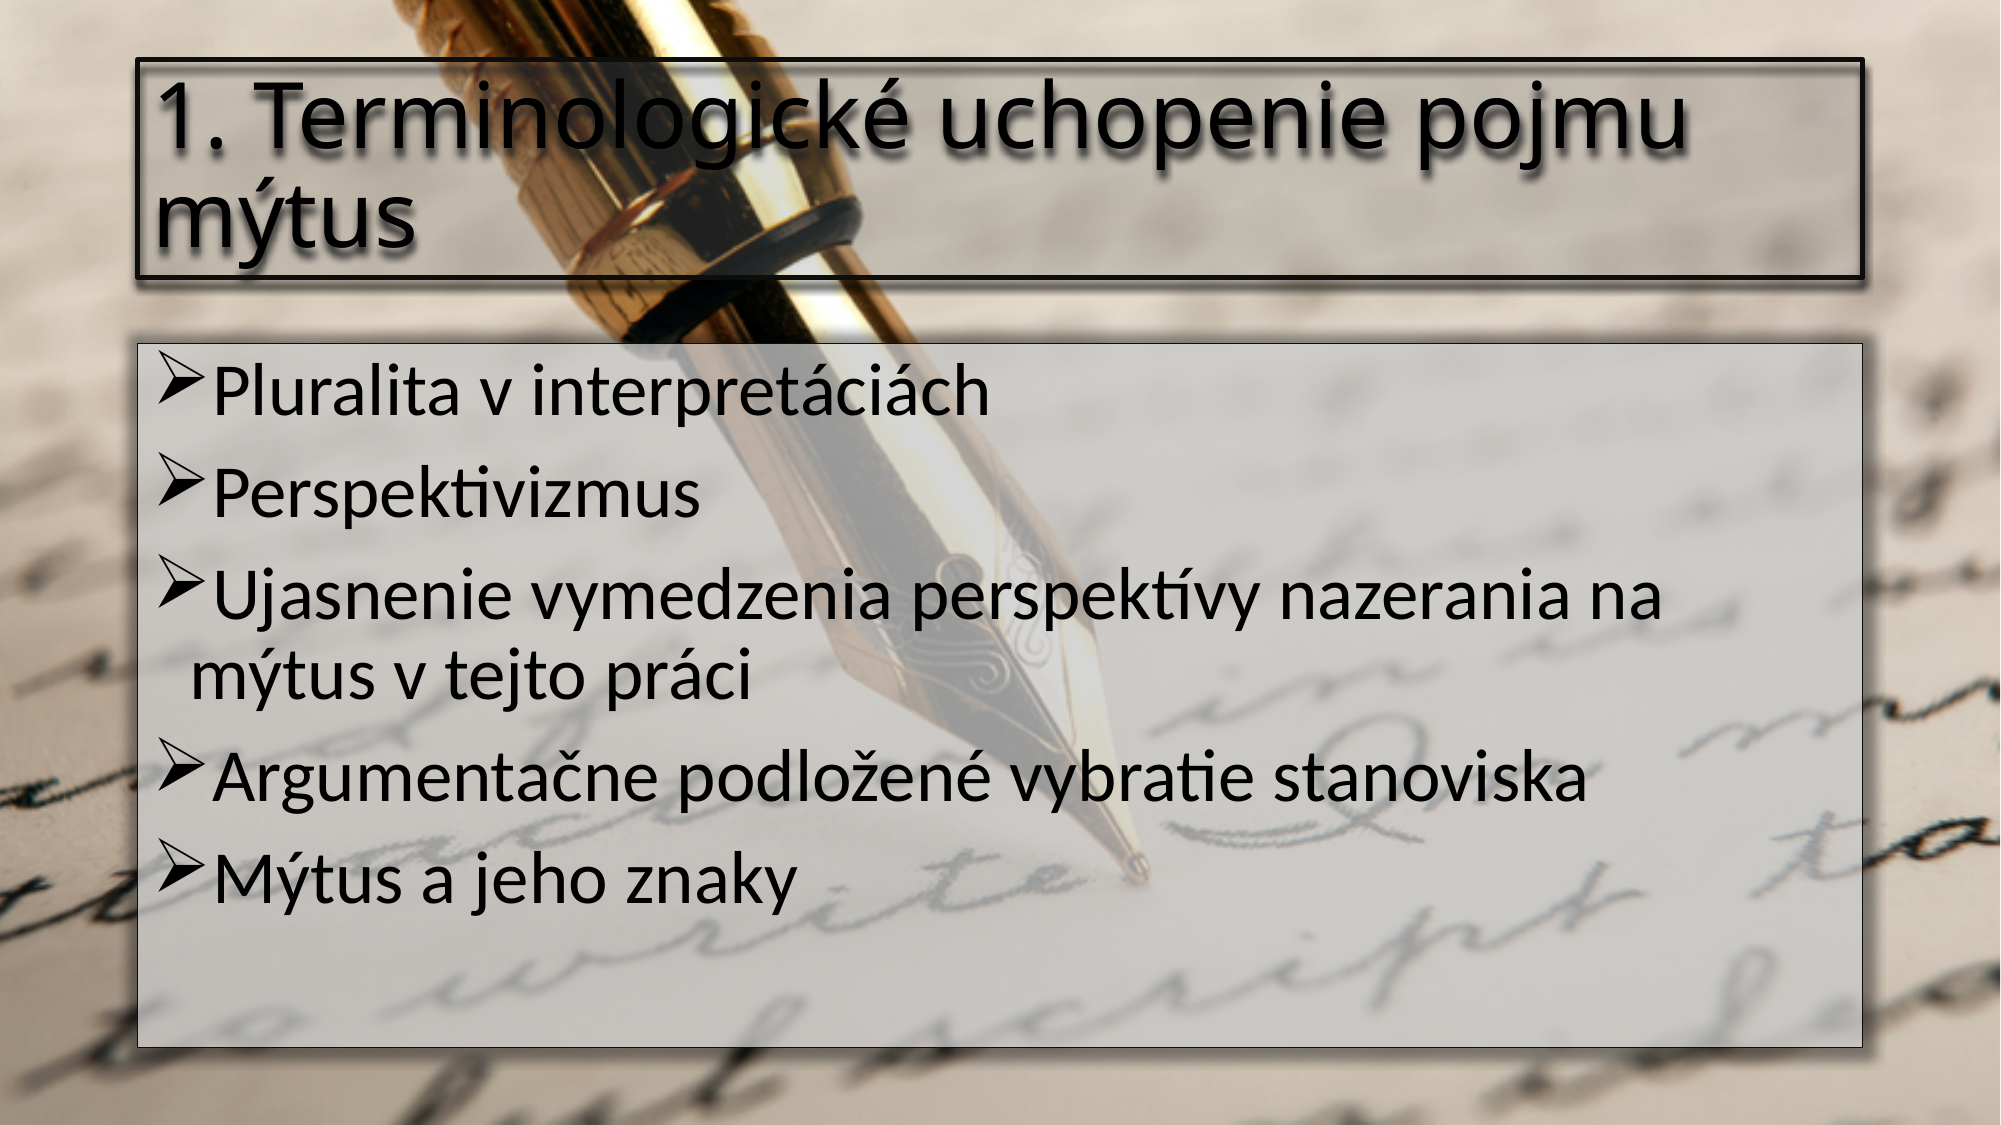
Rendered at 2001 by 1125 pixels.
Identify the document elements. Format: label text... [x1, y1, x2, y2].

picture [0, 0, 2001, 1125]
title 1. Terminologické uchopenie pojmu mýtus [137, 59, 1863, 278]
text_box Pluralita v interpretáciách Perspektivizmus Ujasnenie vymedzenia perspektívy nazerania na mýtus v tejto práci Argumentačne podložené vybratie stanoviska Mýtus a jeho znaky [137, 343, 1863, 1048]
